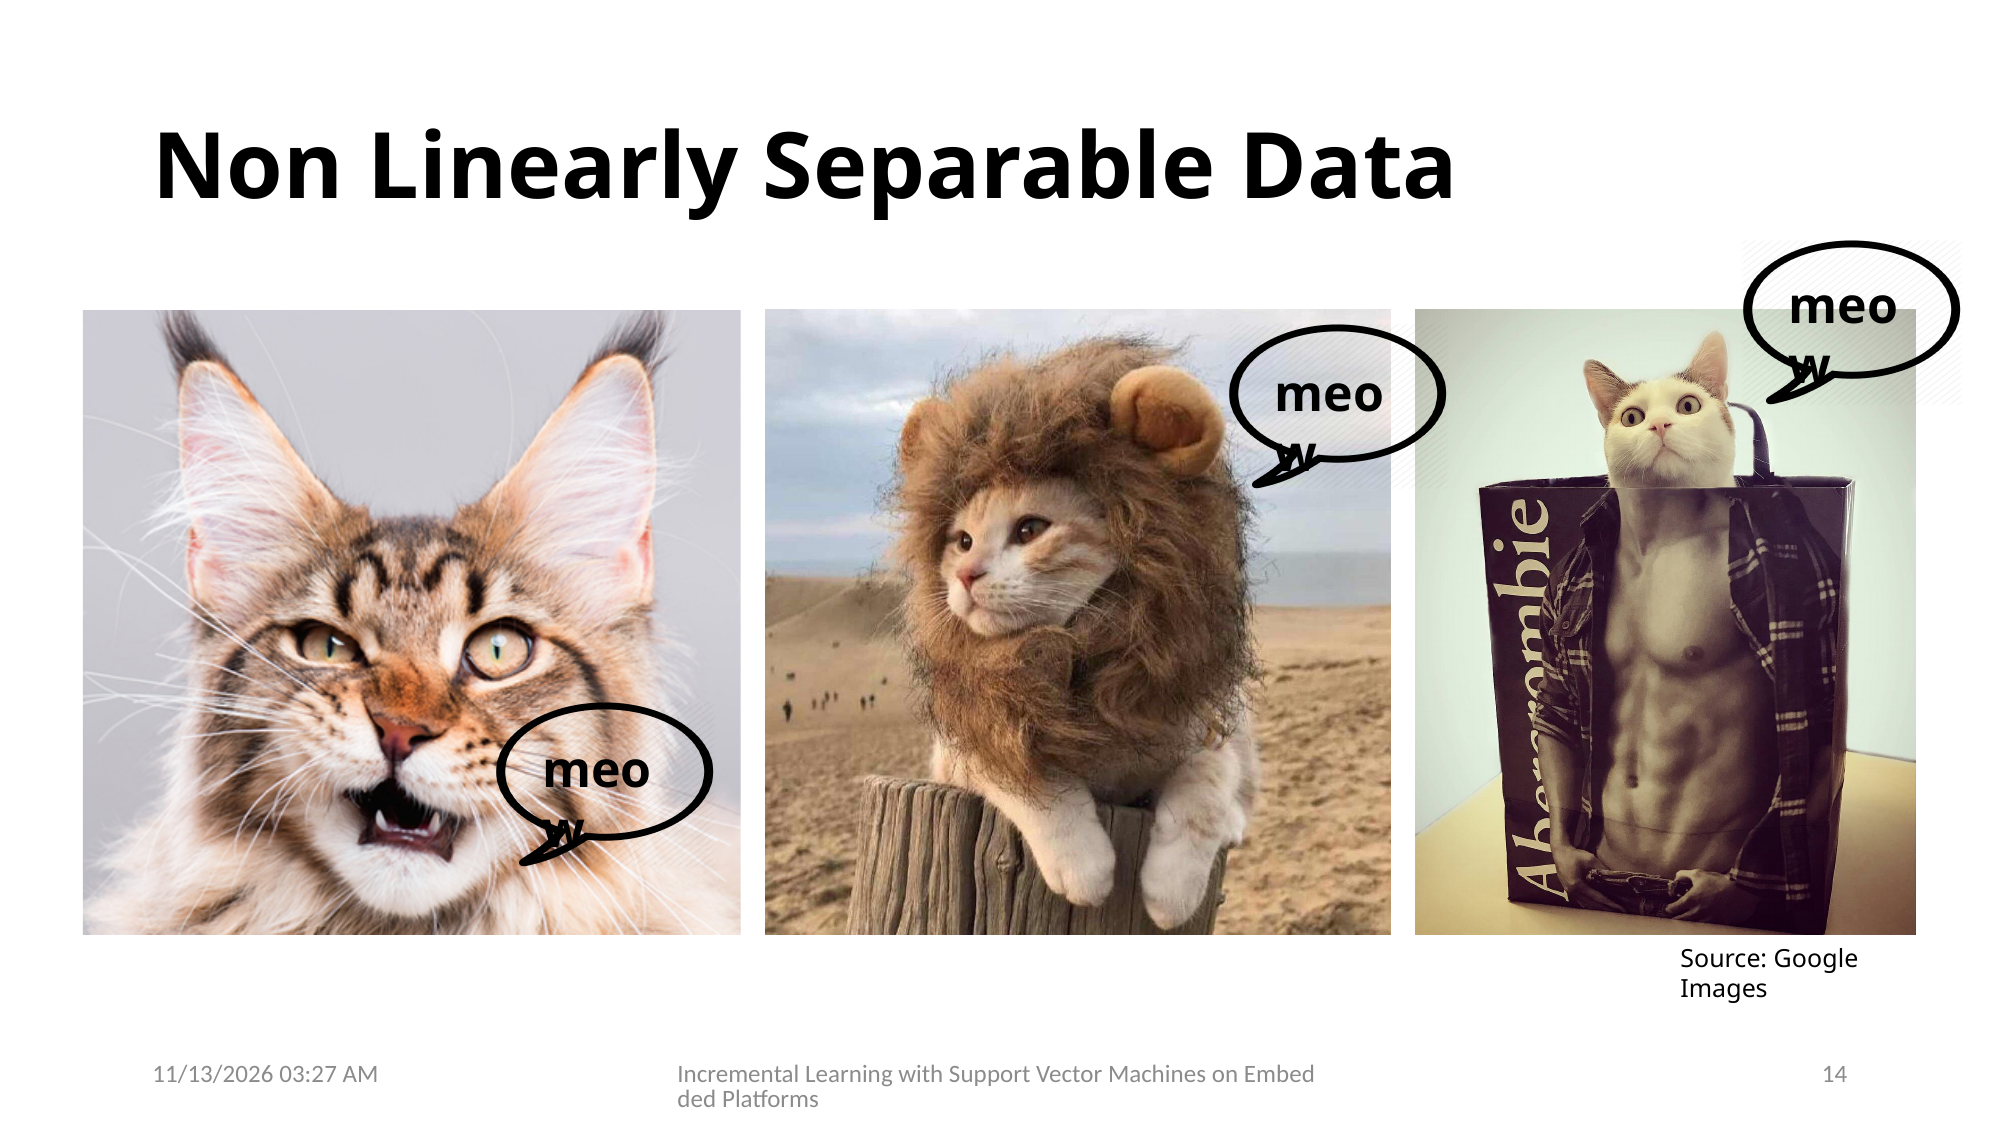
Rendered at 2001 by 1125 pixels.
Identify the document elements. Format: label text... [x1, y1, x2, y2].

text_box Source: Google Images [1665, 934, 1929, 1010]
title Non Linearly Separable Data [137, 59, 1863, 278]
picture [82, 310, 741, 935]
slide_number 14 [1412, 1042, 1863, 1103]
footer Incremental Learning with Support Vector Machines on Embedded Platforms [662, 1042, 1338, 1103]
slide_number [137, 1042, 588, 1103]
picture [765, 238, 1963, 935]
